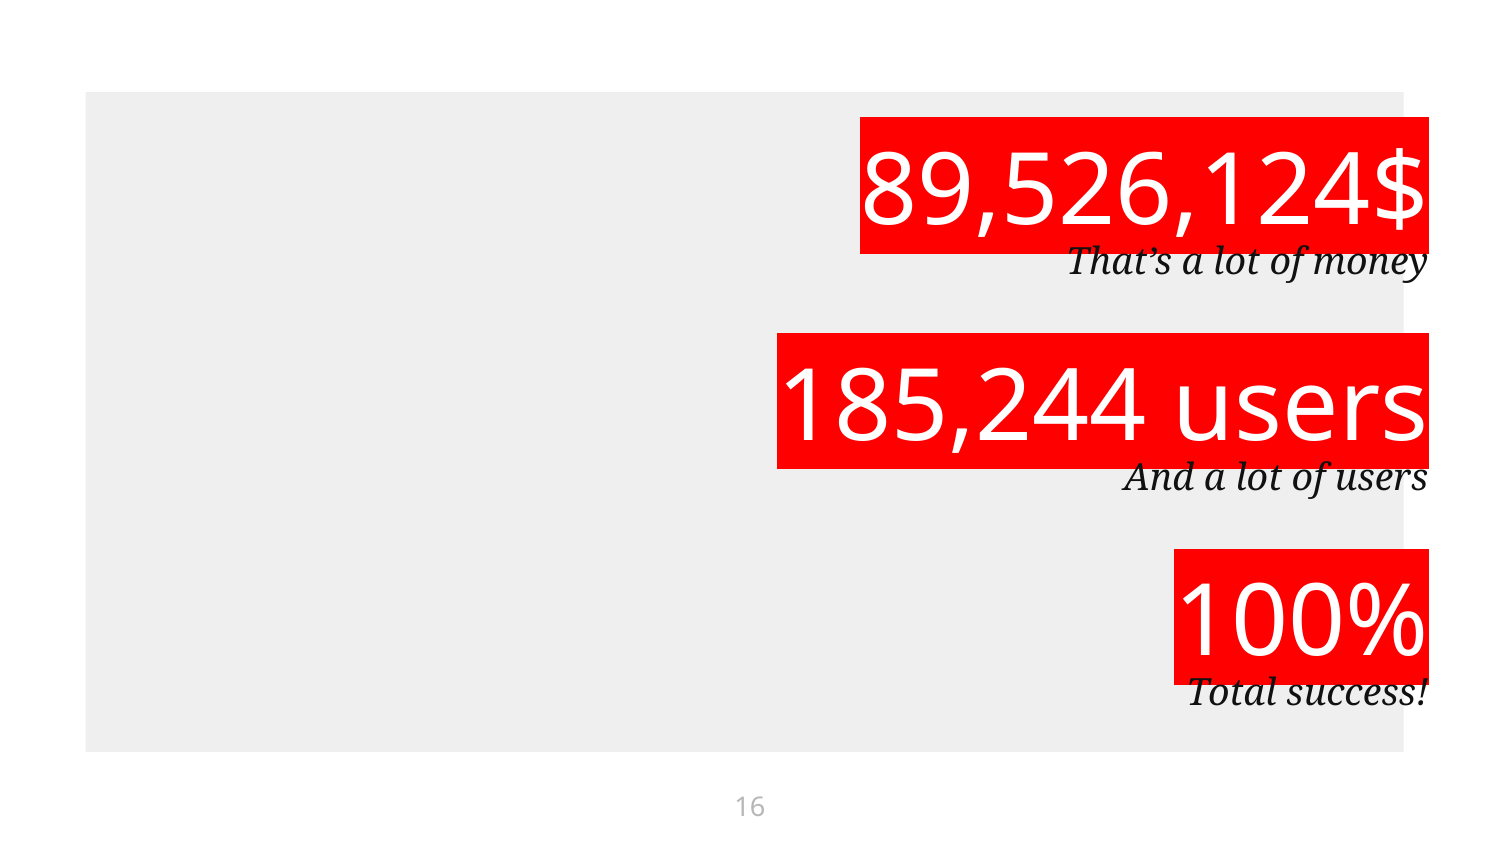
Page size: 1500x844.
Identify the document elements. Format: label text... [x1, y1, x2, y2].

slide_number ‹#› [705, 773, 795, 839]
title 89,526,124$ [44, 103, 1450, 226]
subtitle And a lot of users [55, 437, 1444, 514]
title 185,244 users [44, 319, 1450, 445]
subtitle Total success! [55, 653, 1444, 730]
title 100% [44, 534, 1450, 658]
subtitle That’s a lot of money [55, 222, 1444, 299]
